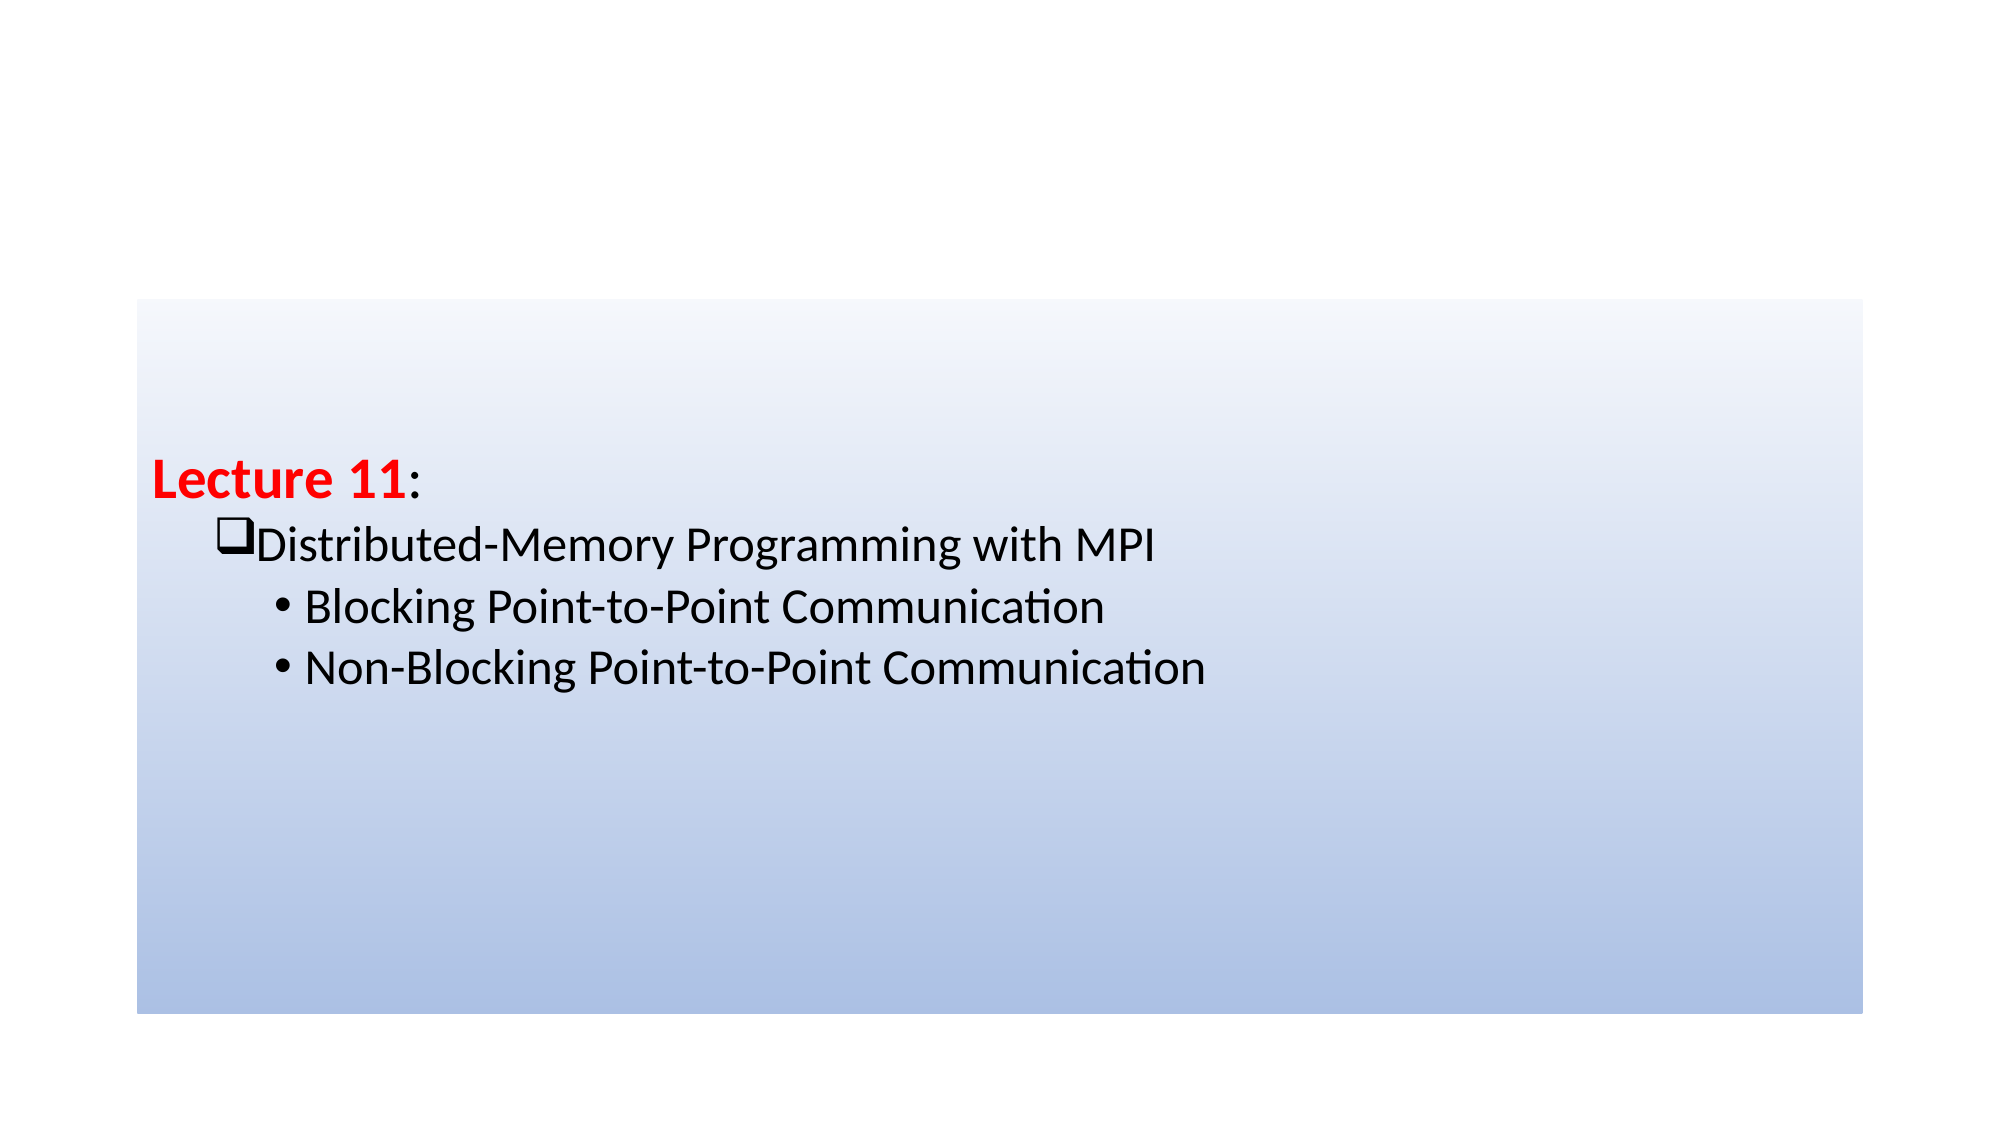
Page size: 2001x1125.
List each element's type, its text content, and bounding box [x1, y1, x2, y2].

list Lecture 11: Distributed-Memory Programming with MPI Blocking Point-to-Point Communication Non-Blocking Point-to-Point Communication [137, 299, 1863, 1014]
